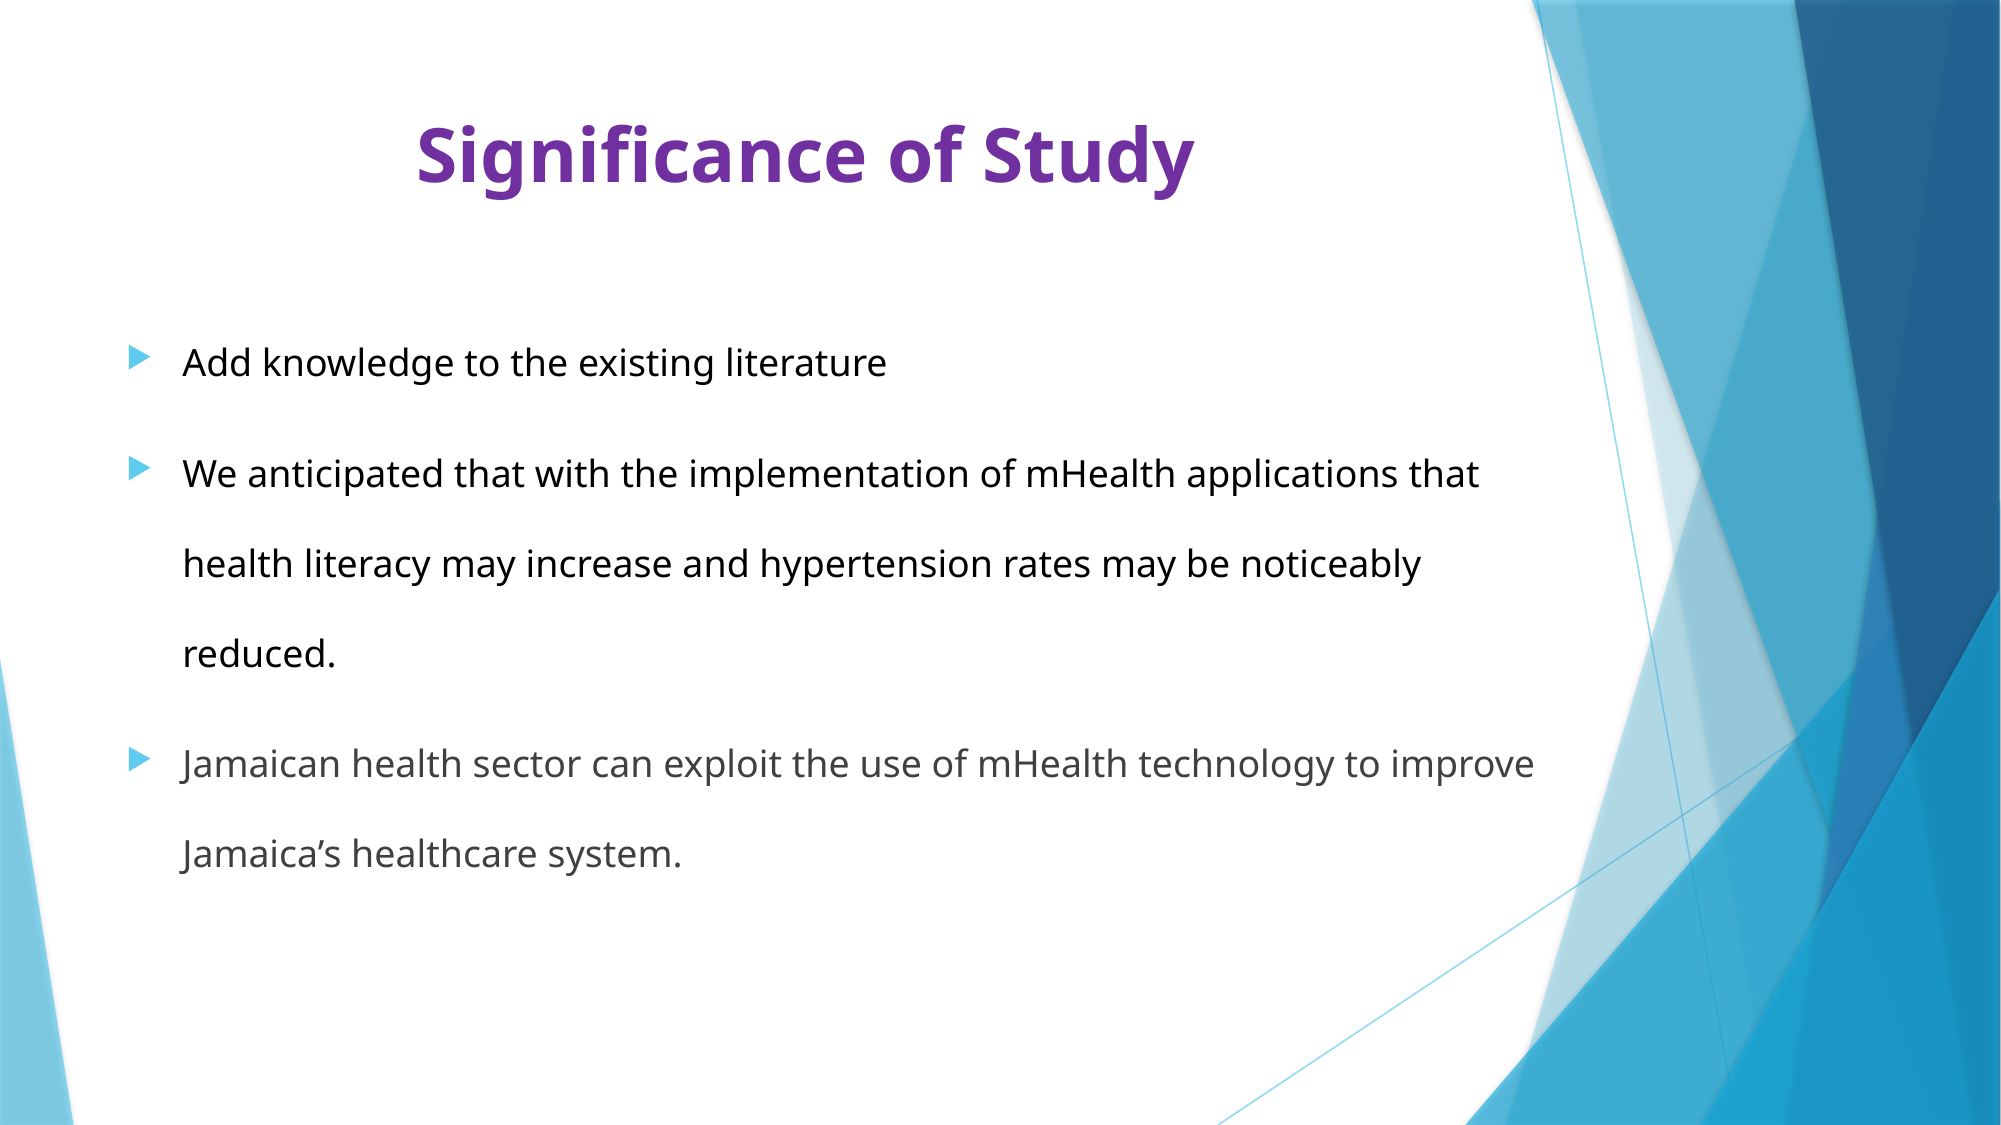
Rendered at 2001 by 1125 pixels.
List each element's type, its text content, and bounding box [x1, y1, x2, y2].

title Significance of Study [111, 99, 1522, 252]
list Add knowledge to the existing literature We anticipated that with the implementation of mHealth applications that health literacy may increase and hypertension rates may be noticeably reduced. Jamaican health sector can exploit the use of mHealth technology to improve Jamaica’s healthcare system. [111, 286, 1591, 992]
